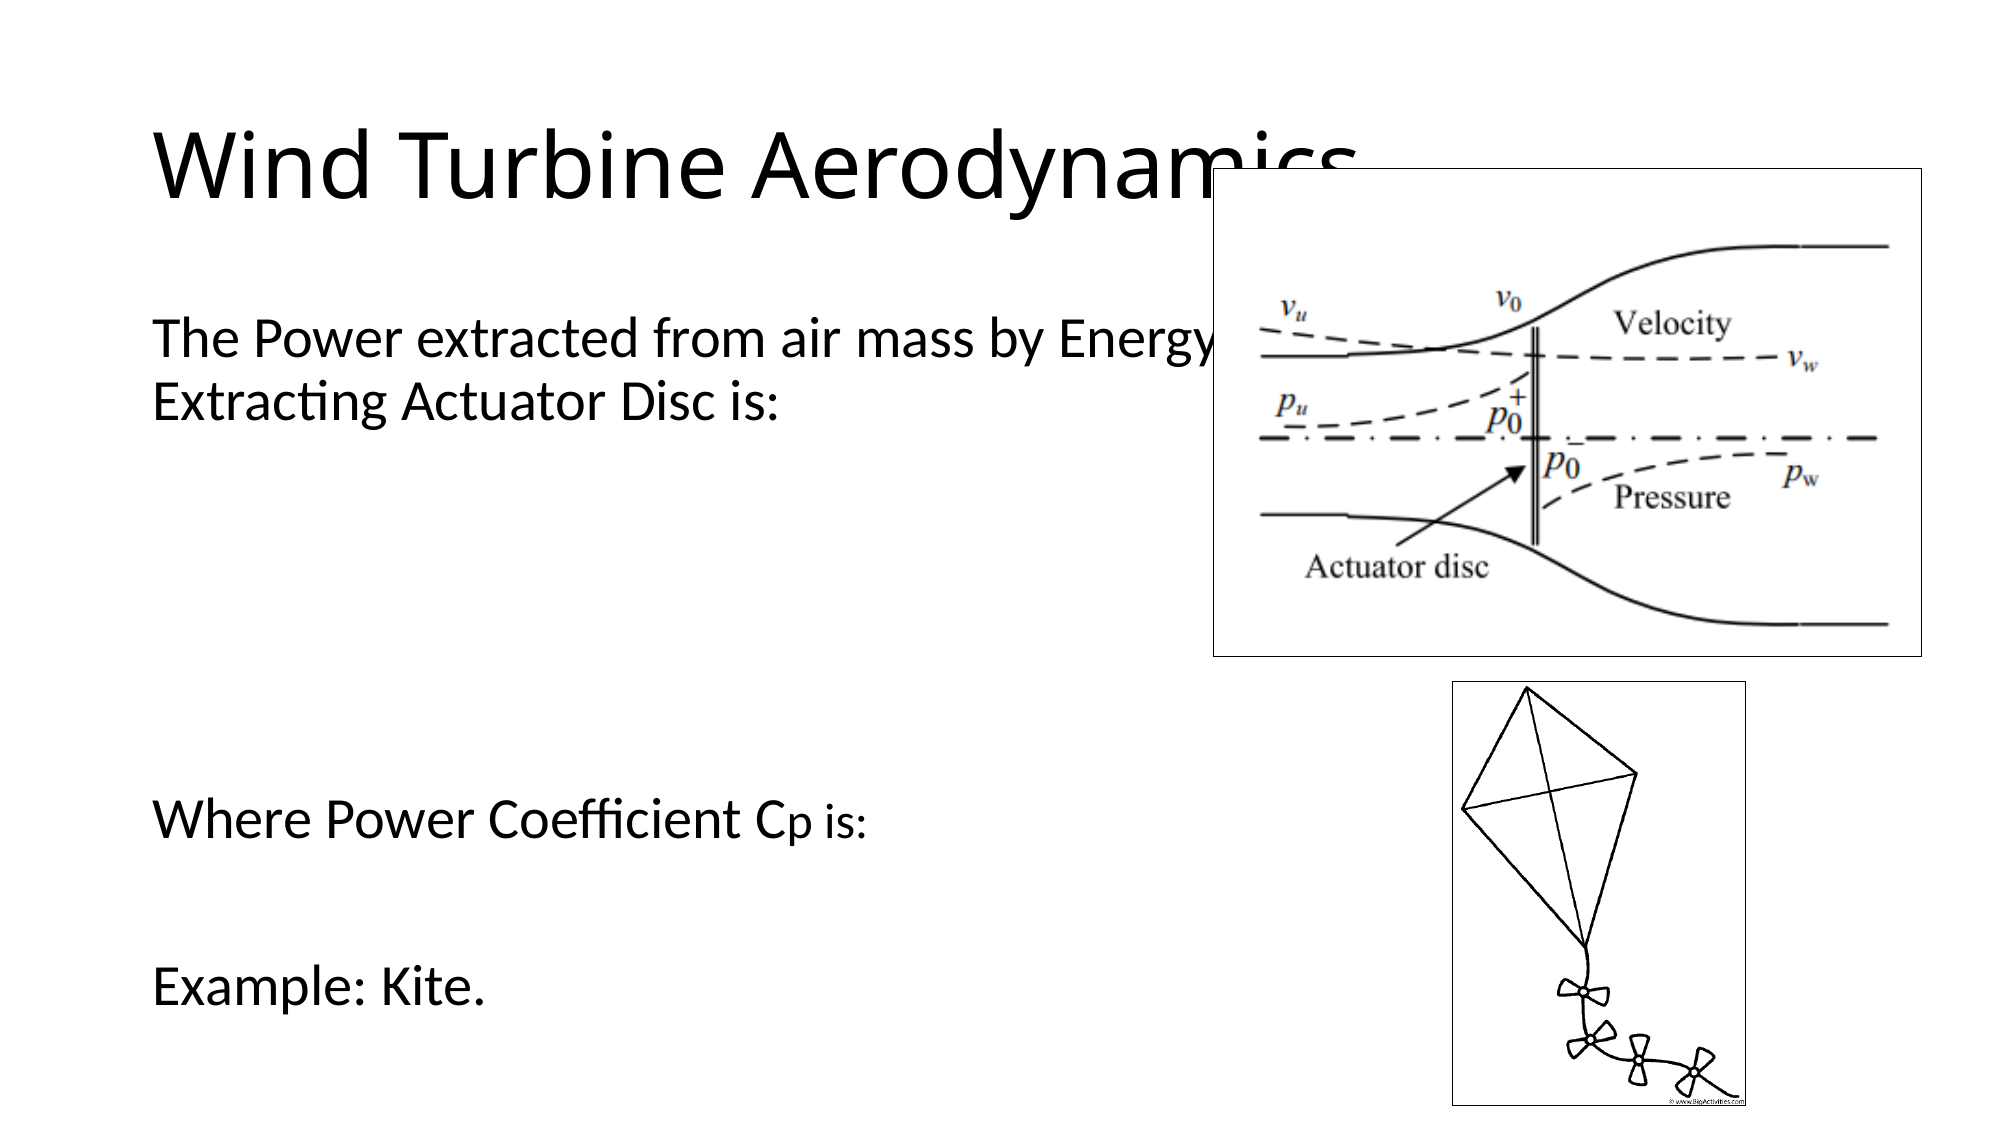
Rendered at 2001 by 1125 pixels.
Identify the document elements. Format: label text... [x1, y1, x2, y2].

picture [1213, 168, 1922, 657]
title Wind Turbine Aerodynamics [137, 59, 1863, 278]
picture [1452, 681, 1746, 1106]
